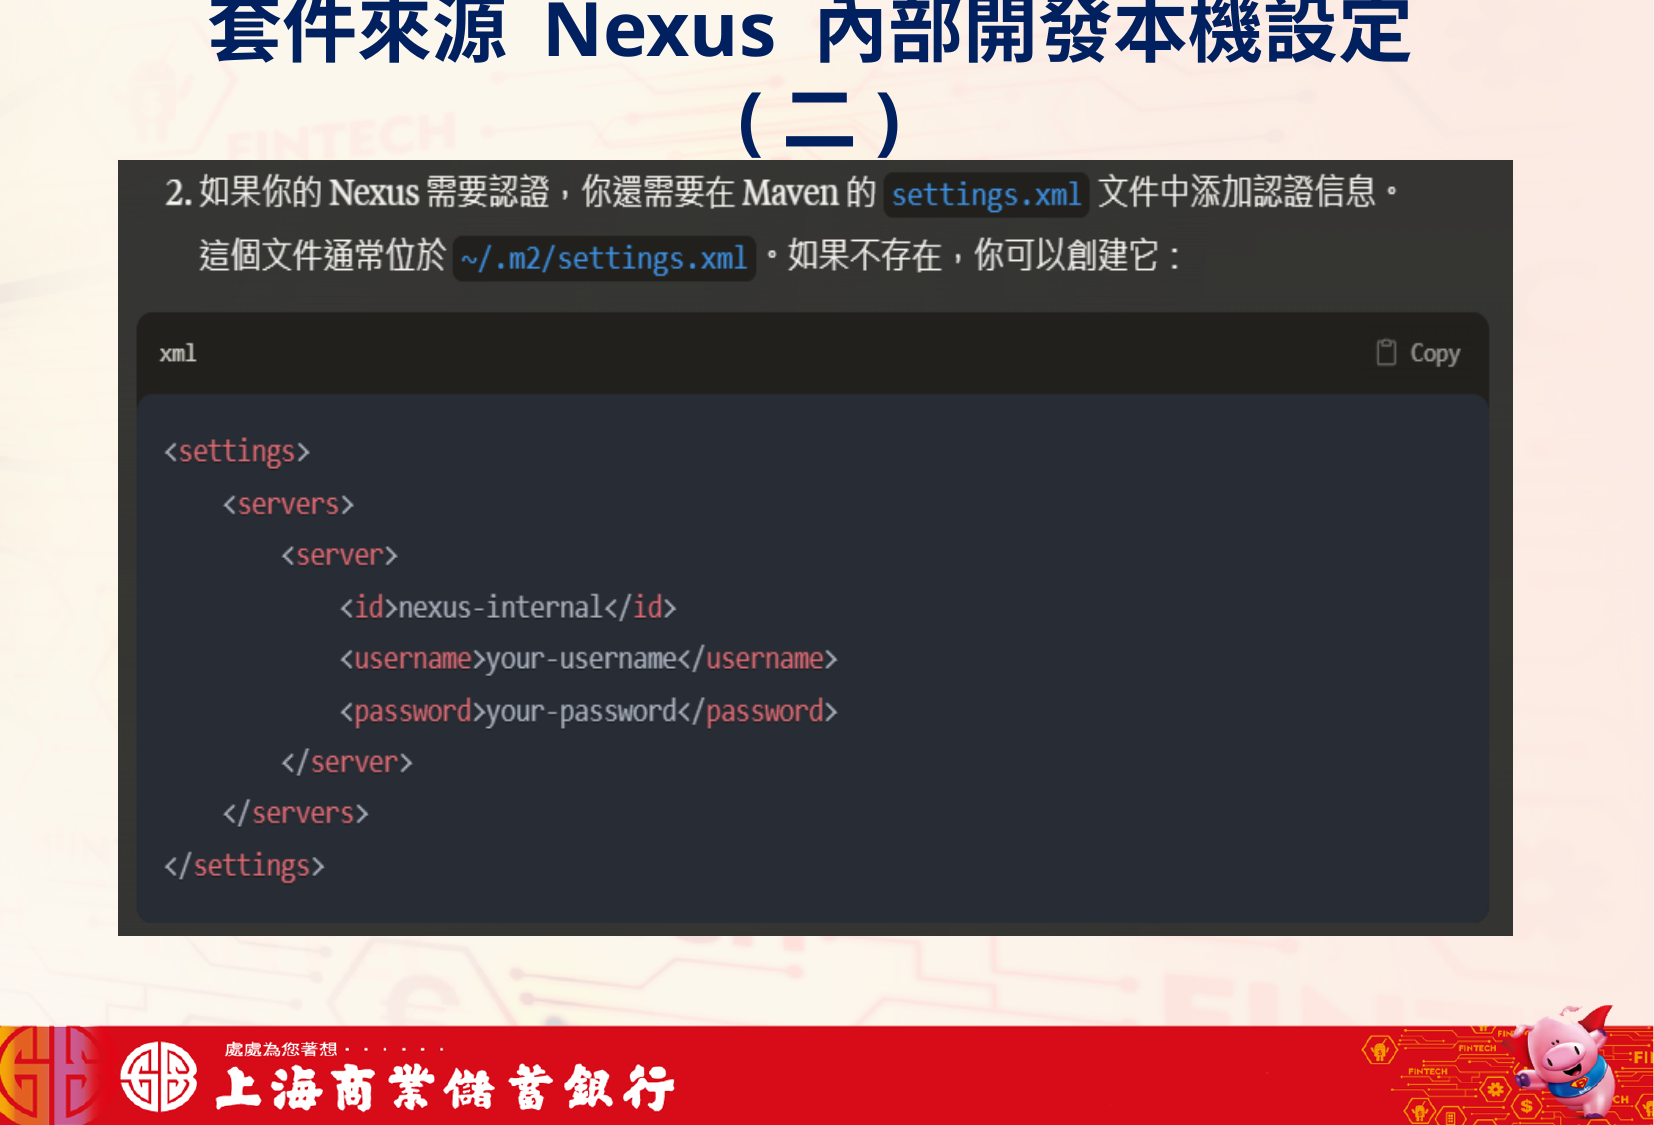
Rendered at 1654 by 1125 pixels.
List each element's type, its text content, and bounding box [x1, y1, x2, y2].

picture [0, 0, 1654, 1125]
text_box 套件來源 Nexus 內部開發本機設定(二) [157, 11, 1482, 131]
